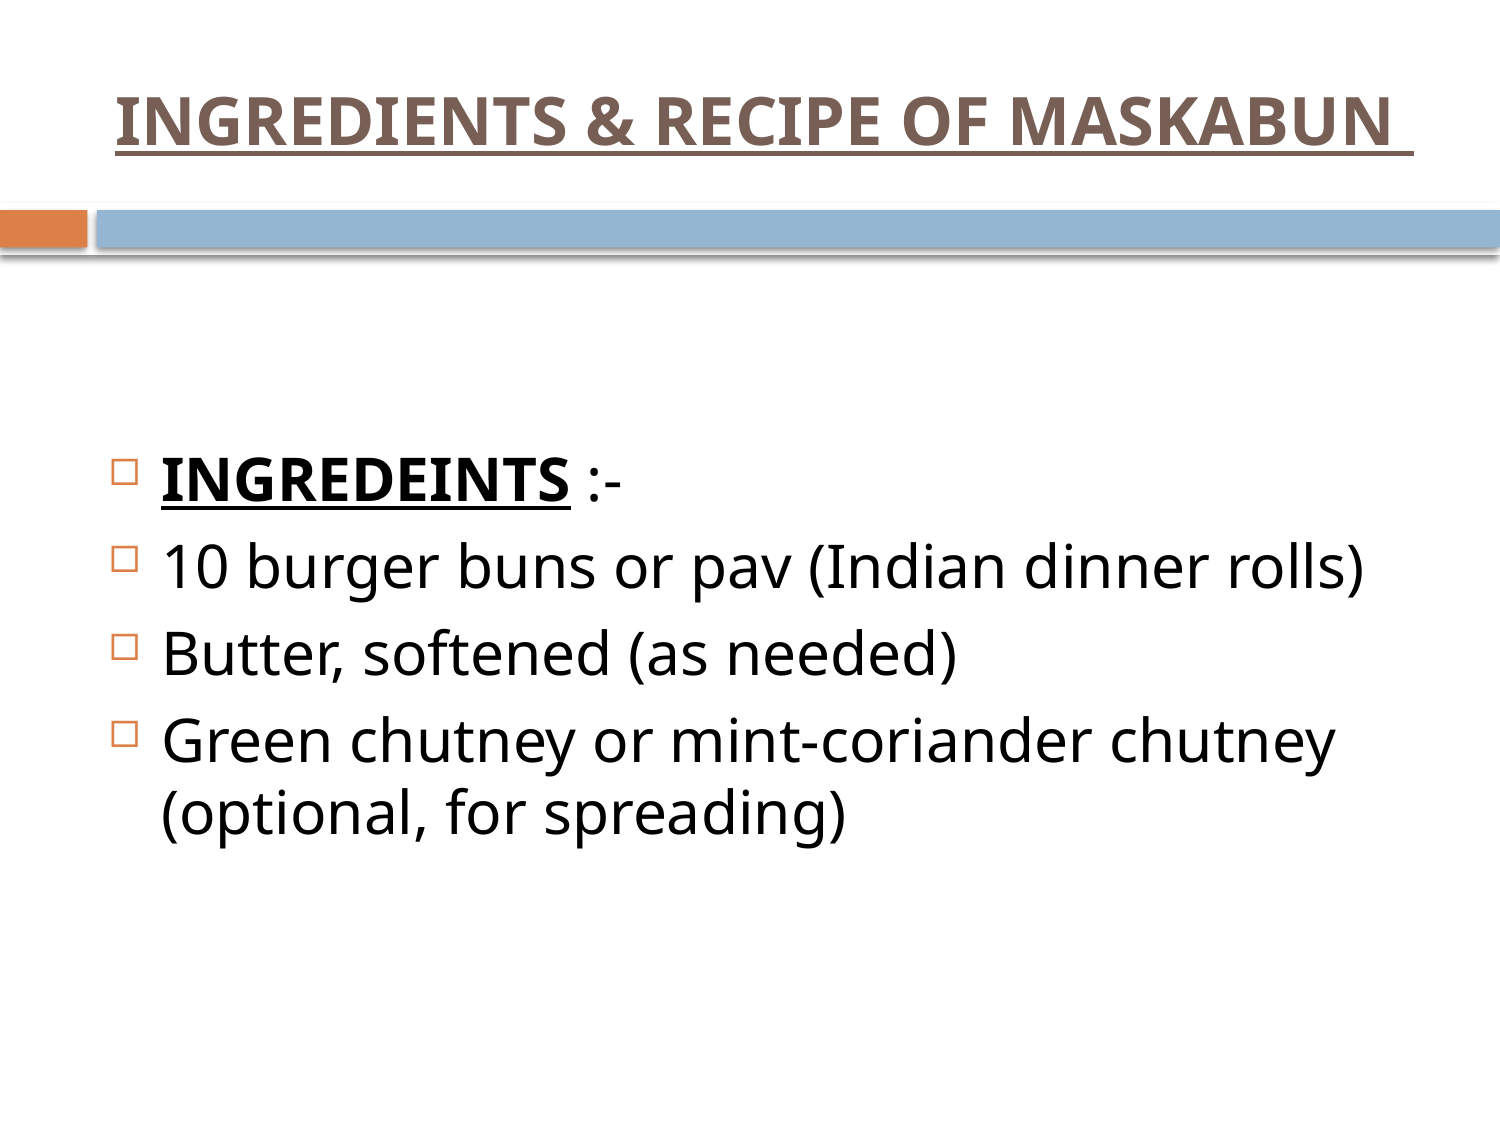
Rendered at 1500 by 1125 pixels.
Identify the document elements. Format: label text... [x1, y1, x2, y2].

title INGREDIENTS & RECIPE OF MASKABUN [100, 37, 1438, 200]
list INGREDEINTS :- 10 burger buns or pav (Indian dinner rolls) Butter, softened (as needed) Green chutney or mint-coriander chutney (optional, for spreading) [93, 433, 1432, 898]
